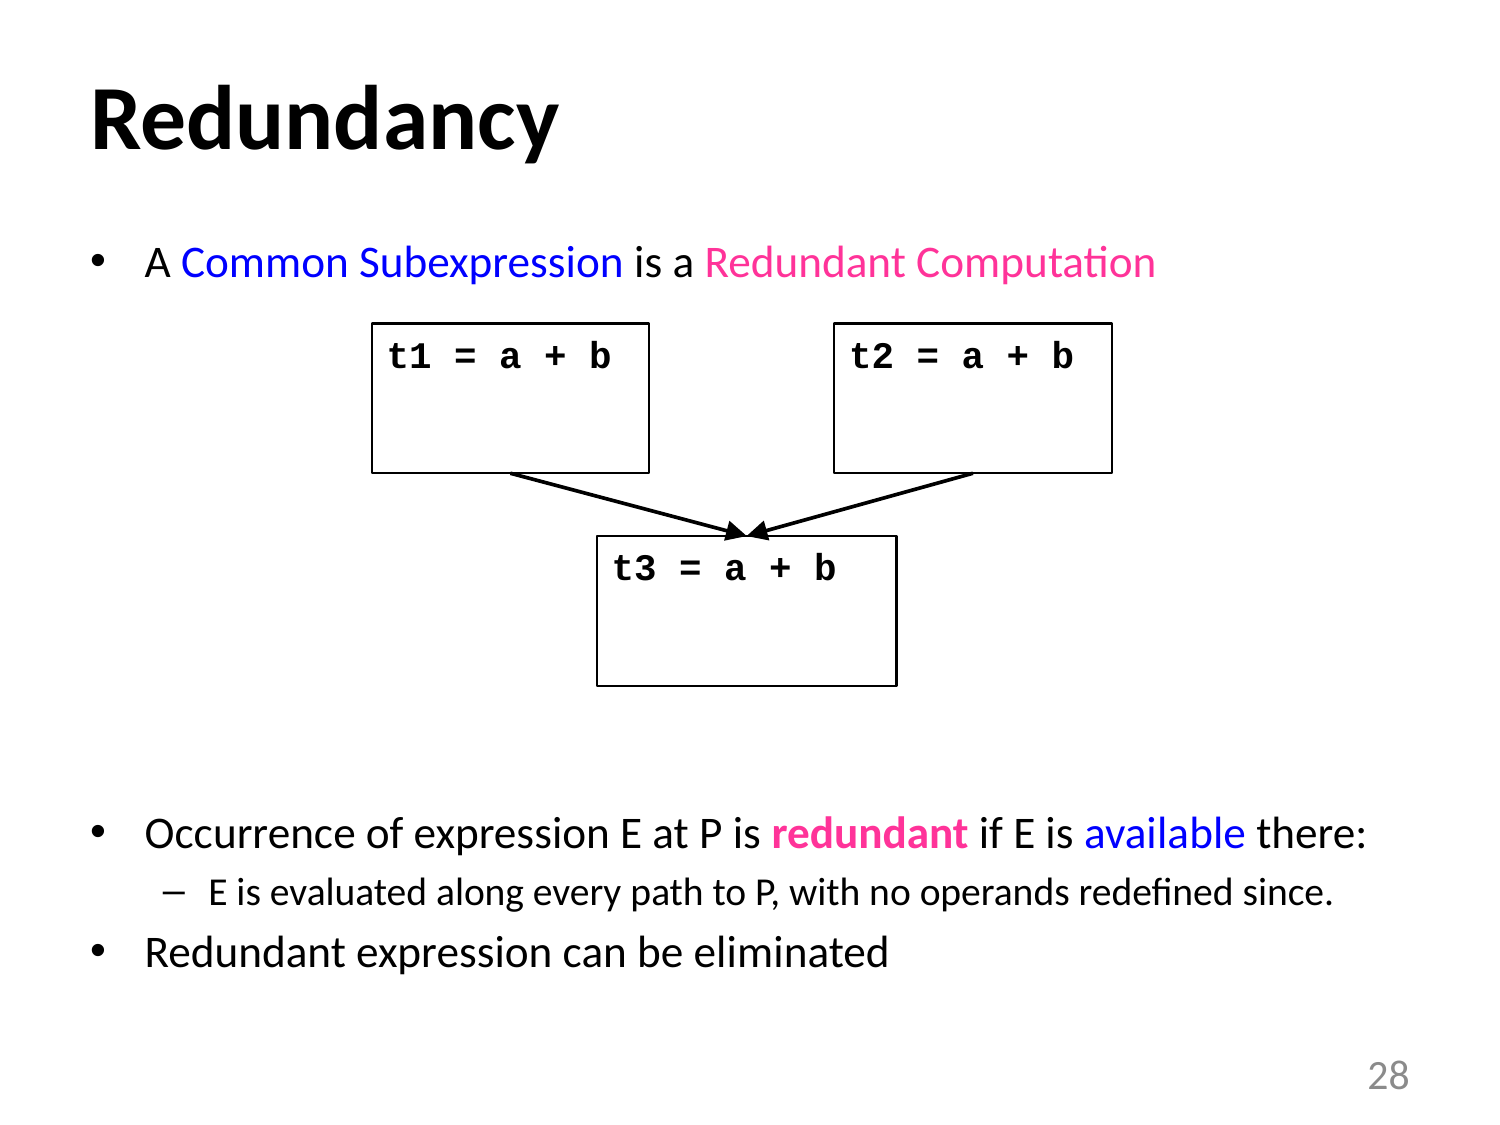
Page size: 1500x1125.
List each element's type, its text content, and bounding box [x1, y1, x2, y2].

list A Common Subexpression is a Redundant Computation Occurrence of expression E at P is redundant if E is available there: E is evaluated along every path to P, with no operands redefined since. Redundant expression can be eliminated [75, 224, 1425, 1005]
text_box t1 = a + b [371, 323, 650, 474]
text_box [829, 392, 891, 619]
title Redundancy [75, 19, 1425, 207]
text_box t3 = a + b [596, 535, 897, 686]
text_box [597, 387, 660, 624]
text_box t2 = a + b [834, 323, 1112, 474]
slide_number 28 [1074, 1042, 1425, 1103]
